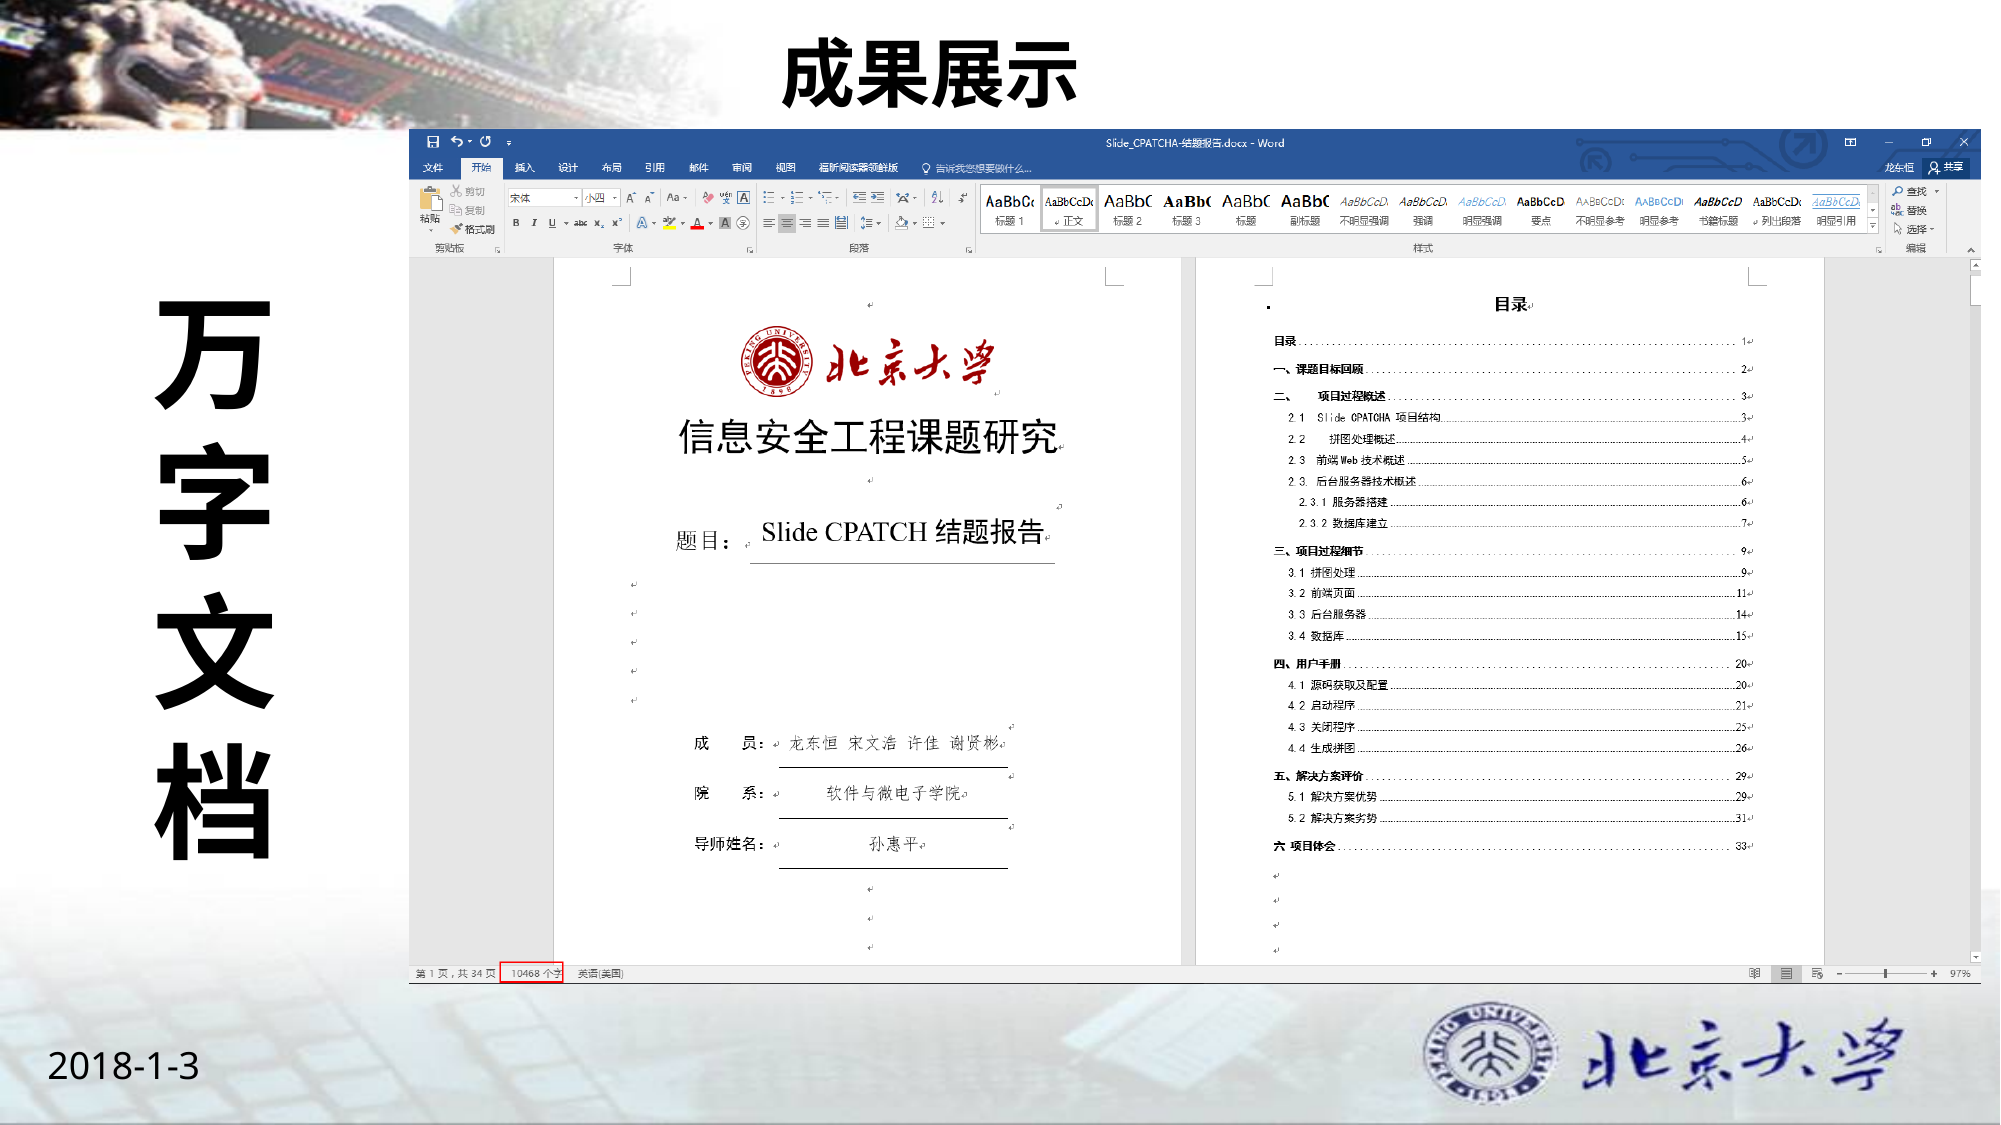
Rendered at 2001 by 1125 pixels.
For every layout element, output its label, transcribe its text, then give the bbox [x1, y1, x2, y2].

text_box 2018-1-3 [32, 1034, 216, 1095]
text_box 成果展示 [766, 19, 1096, 124]
text_box 万 字 文 档 [137, 267, 291, 882]
picture [0, 0, 2000, 1125]
